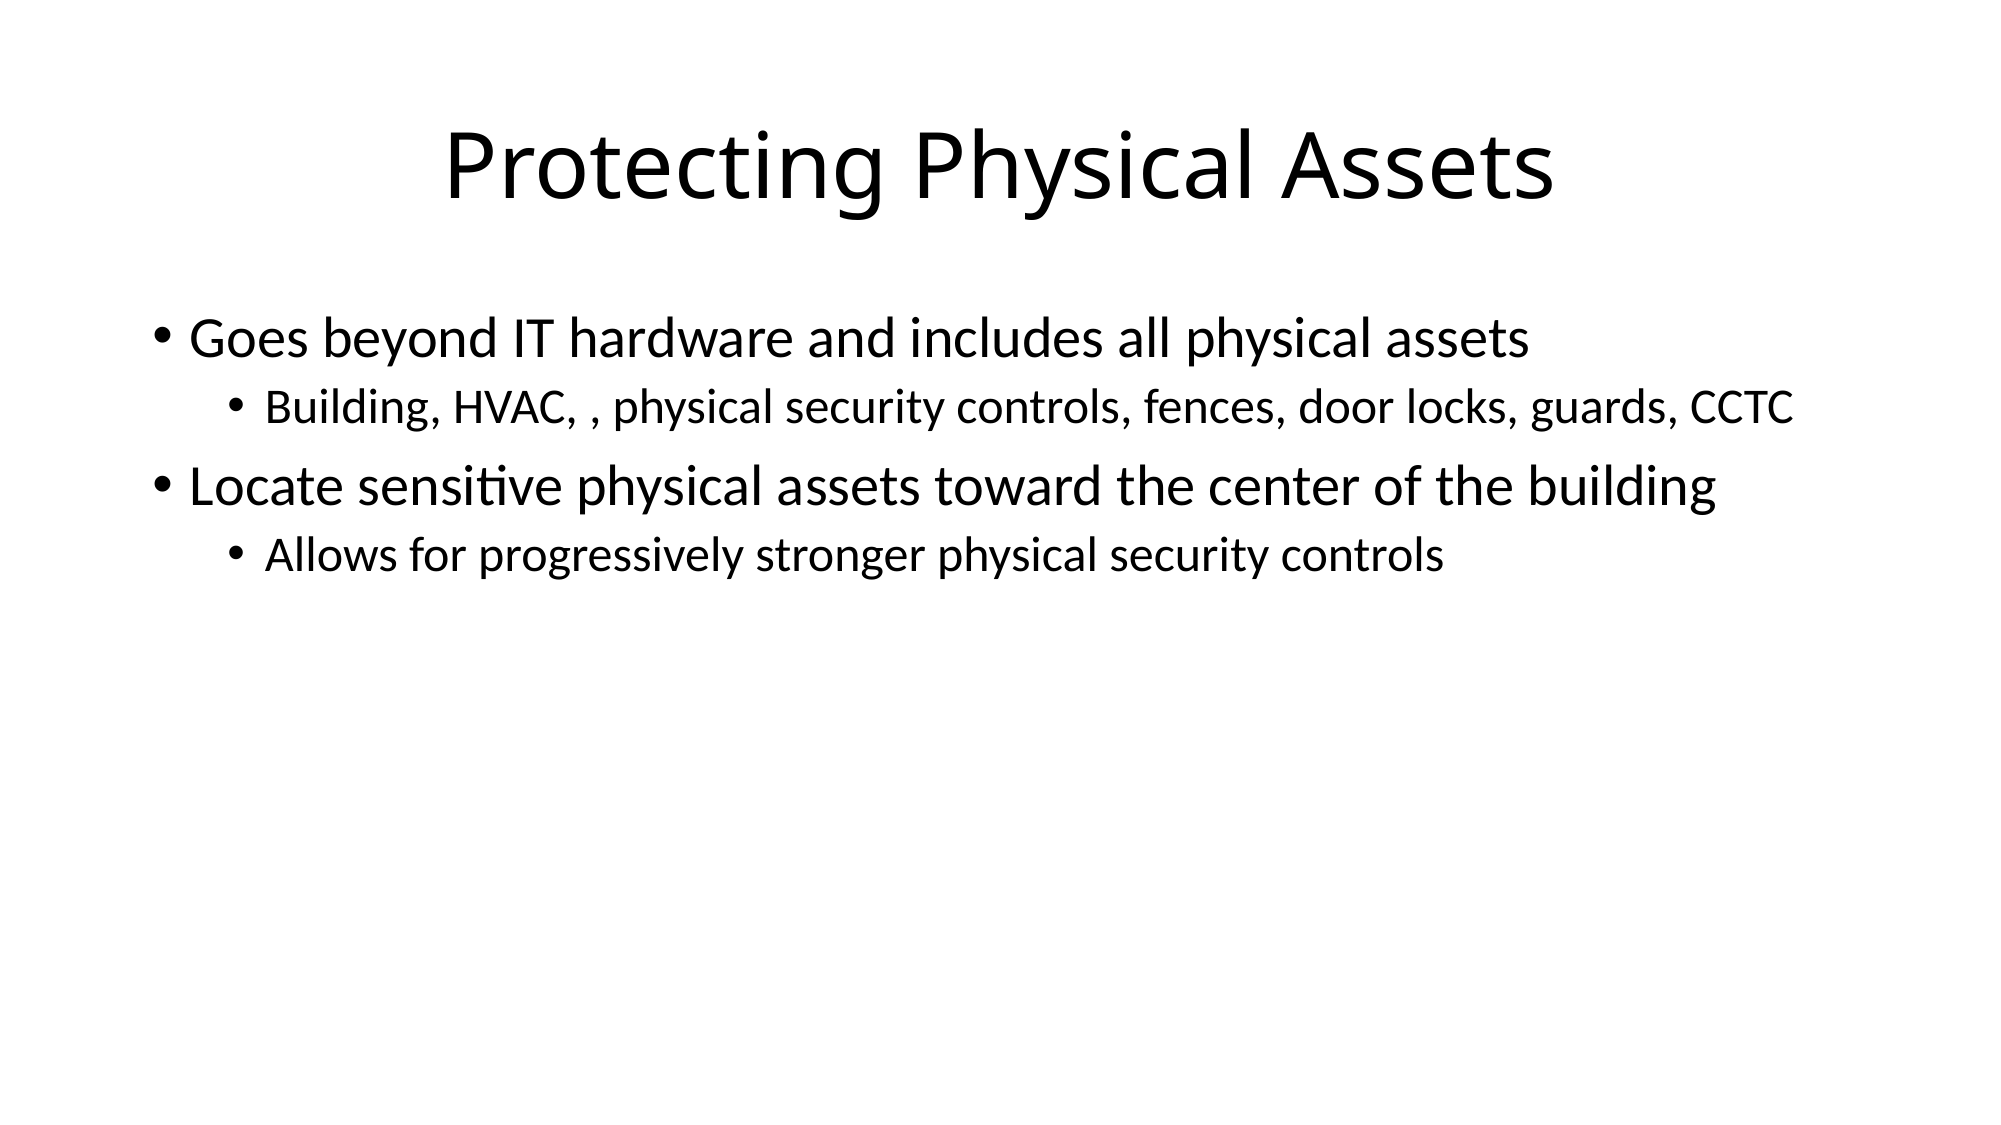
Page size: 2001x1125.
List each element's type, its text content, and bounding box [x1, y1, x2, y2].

title Protecting Physical Assets [137, 59, 1863, 278]
list Goes beyond IT hardware and includes all physical assets Building, HVAC, , physical security controls, fences, door locks, guards, CCTC Locate sensitive physical assets toward the center of the building Allows for progressively stronger physical security controls [137, 299, 1863, 1014]
